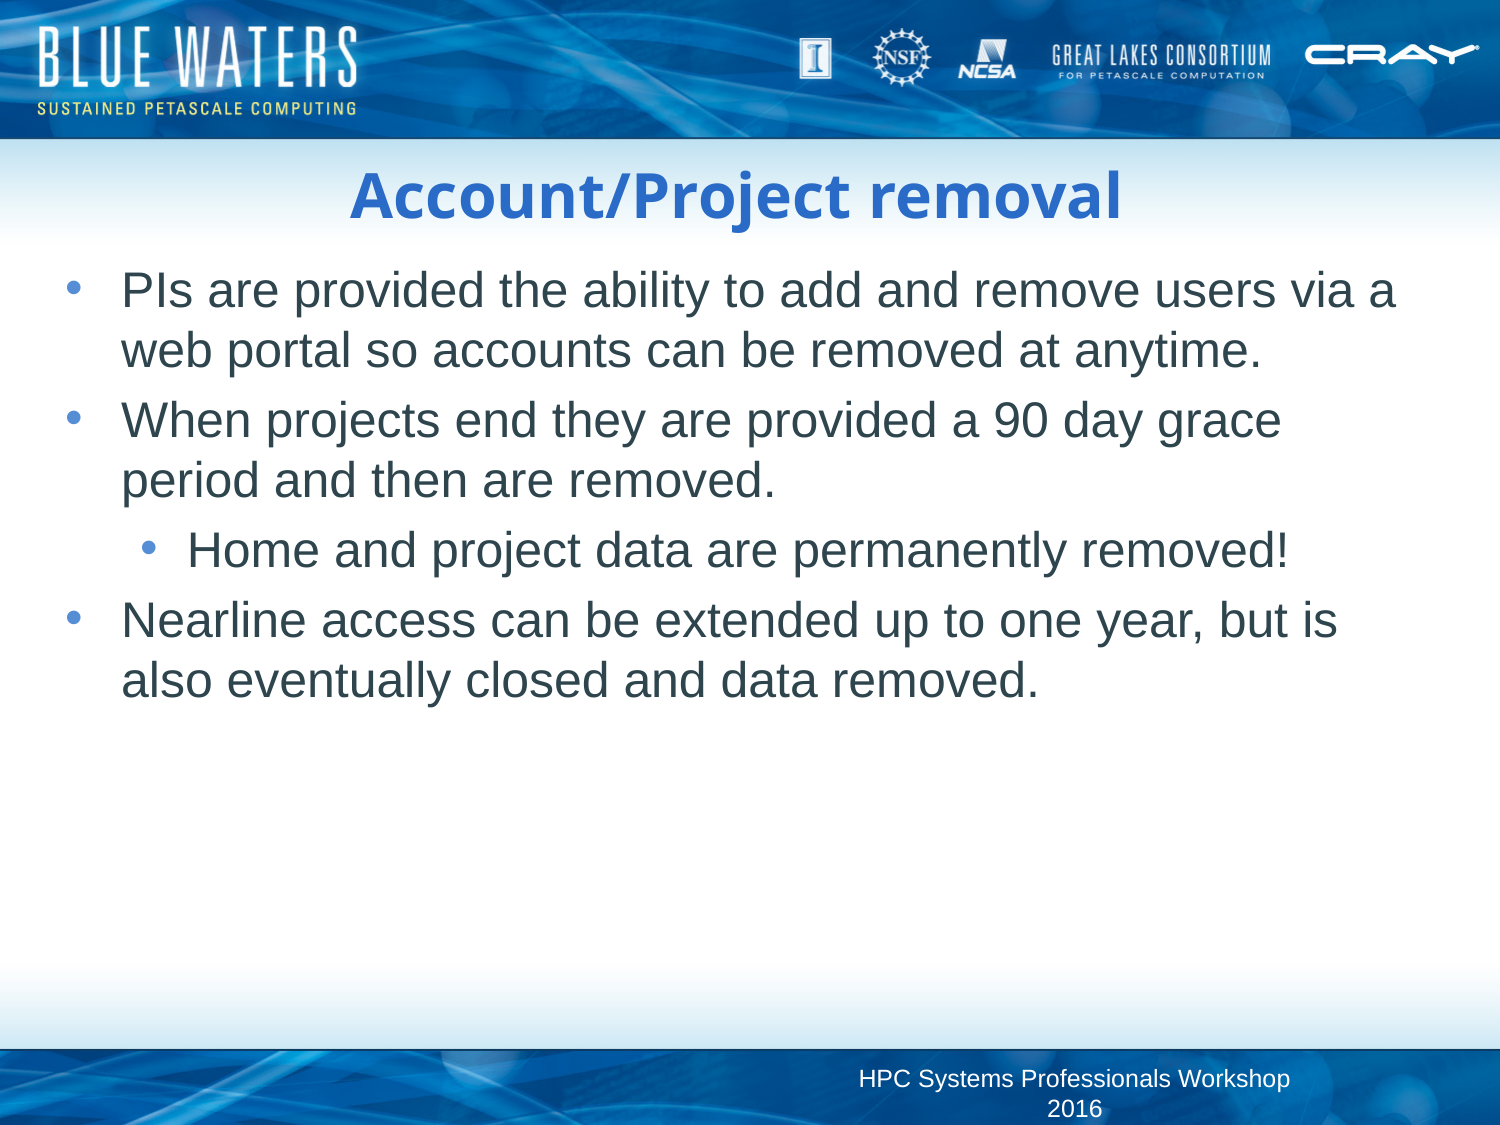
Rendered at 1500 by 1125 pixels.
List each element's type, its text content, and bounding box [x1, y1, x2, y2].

footer HPC Systems Professionals Workshop 2016 [812, 1072, 1338, 1113]
picture [0, 0, 1500, 1125]
title Account/Project removal [50, 149, 1425, 238]
list PIs are provided the ability to add and remove users via a web portal so accounts can be removed at anytime. When projects end they are provided a 90 day grace period and then are removed. Home and project data are permanently removed! Nearline access can be extended up to one year, but is also eventually closed and data removed. [50, 249, 1425, 938]
